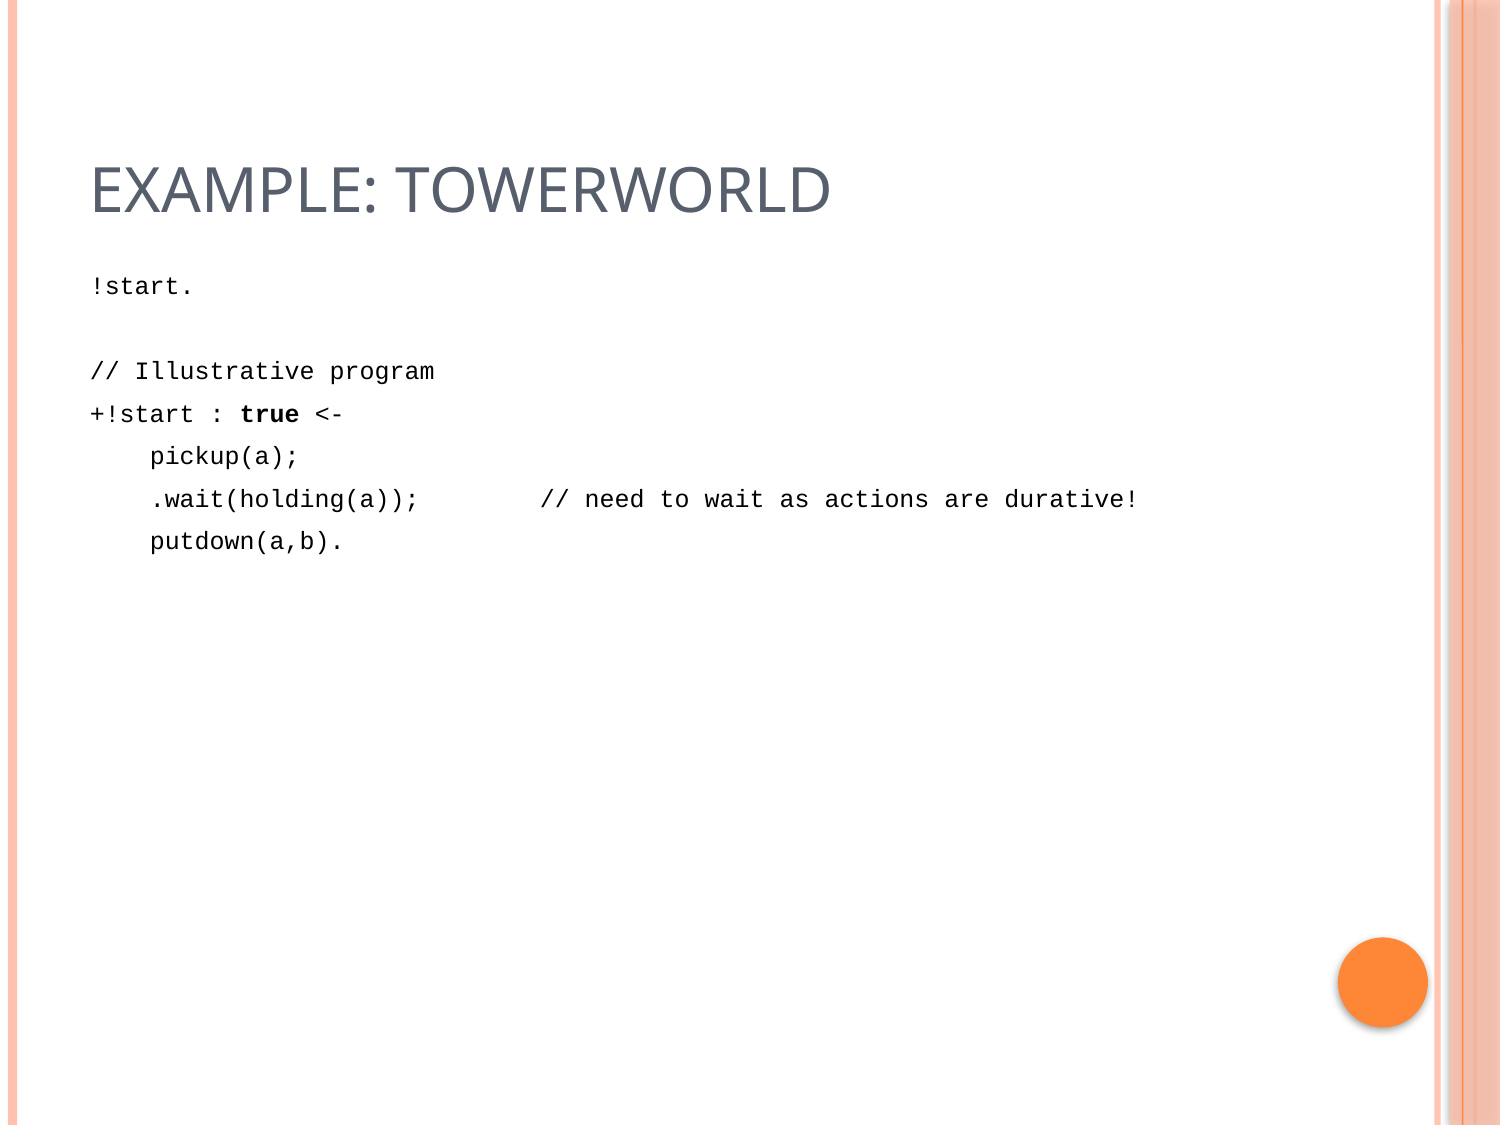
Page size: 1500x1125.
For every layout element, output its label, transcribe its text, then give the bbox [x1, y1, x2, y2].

title Example: Towerworld [75, 45, 1300, 233]
list !start. // Illustrative program +!start : true <- pickup(a); .wait(holding(a)); // need to wait as actions are durative! putdown(a,b). [75, 262, 1300, 1062]
